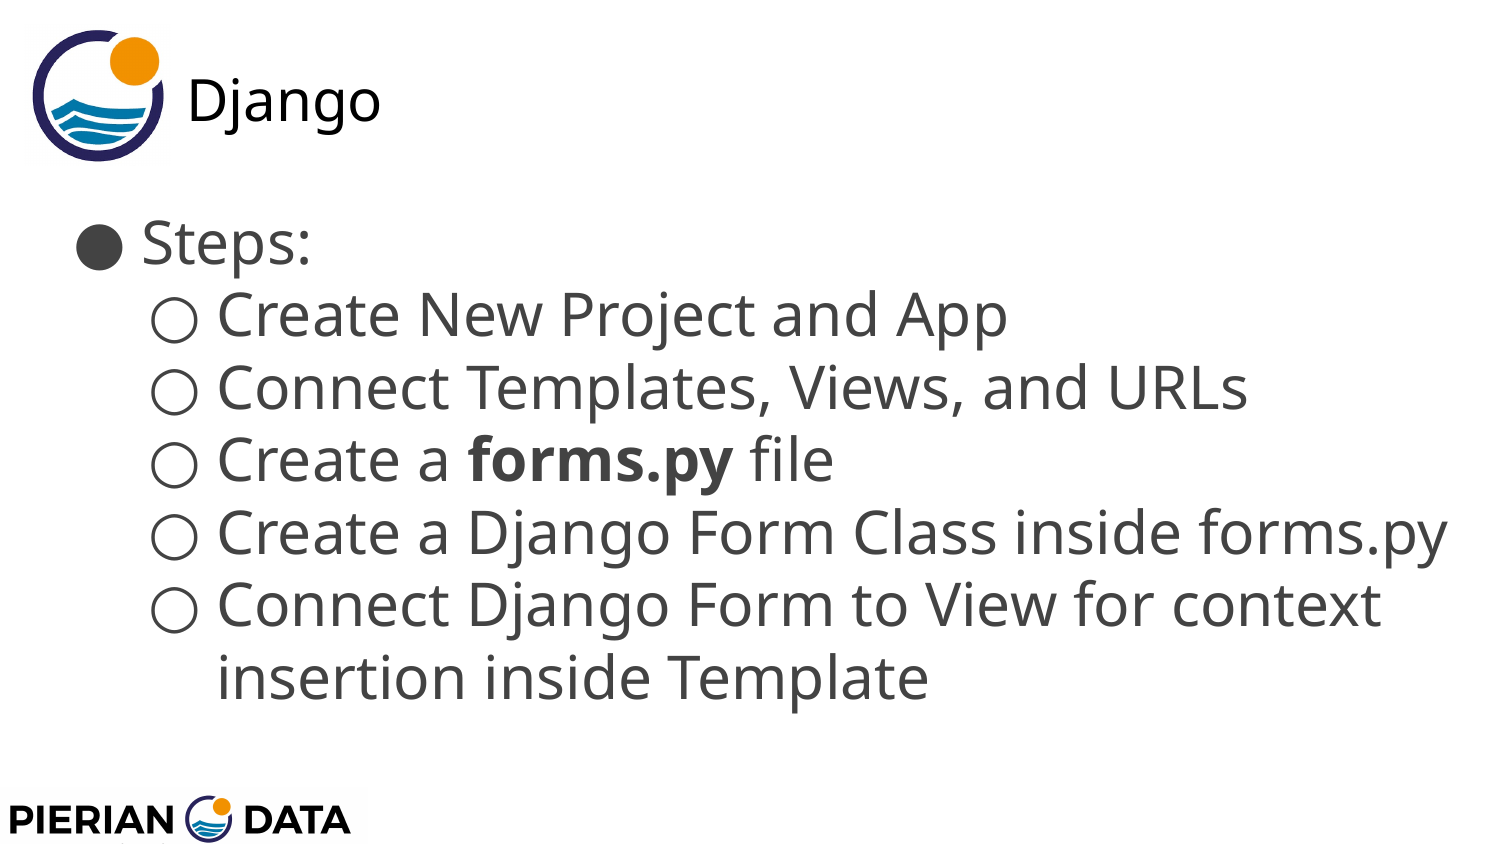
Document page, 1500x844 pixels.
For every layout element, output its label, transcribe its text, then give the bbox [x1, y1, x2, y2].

list Steps: Create New Project and App Connect Templates, Views, and URLs Create a forms.py file Create a Django Form Class inside forms.py Connect Django Form to View for context insertion inside Template [51, 189, 1476, 750]
picture [24, 24, 172, 167]
title Django [176, 48, 1449, 143]
picture [0, 787, 368, 844]
